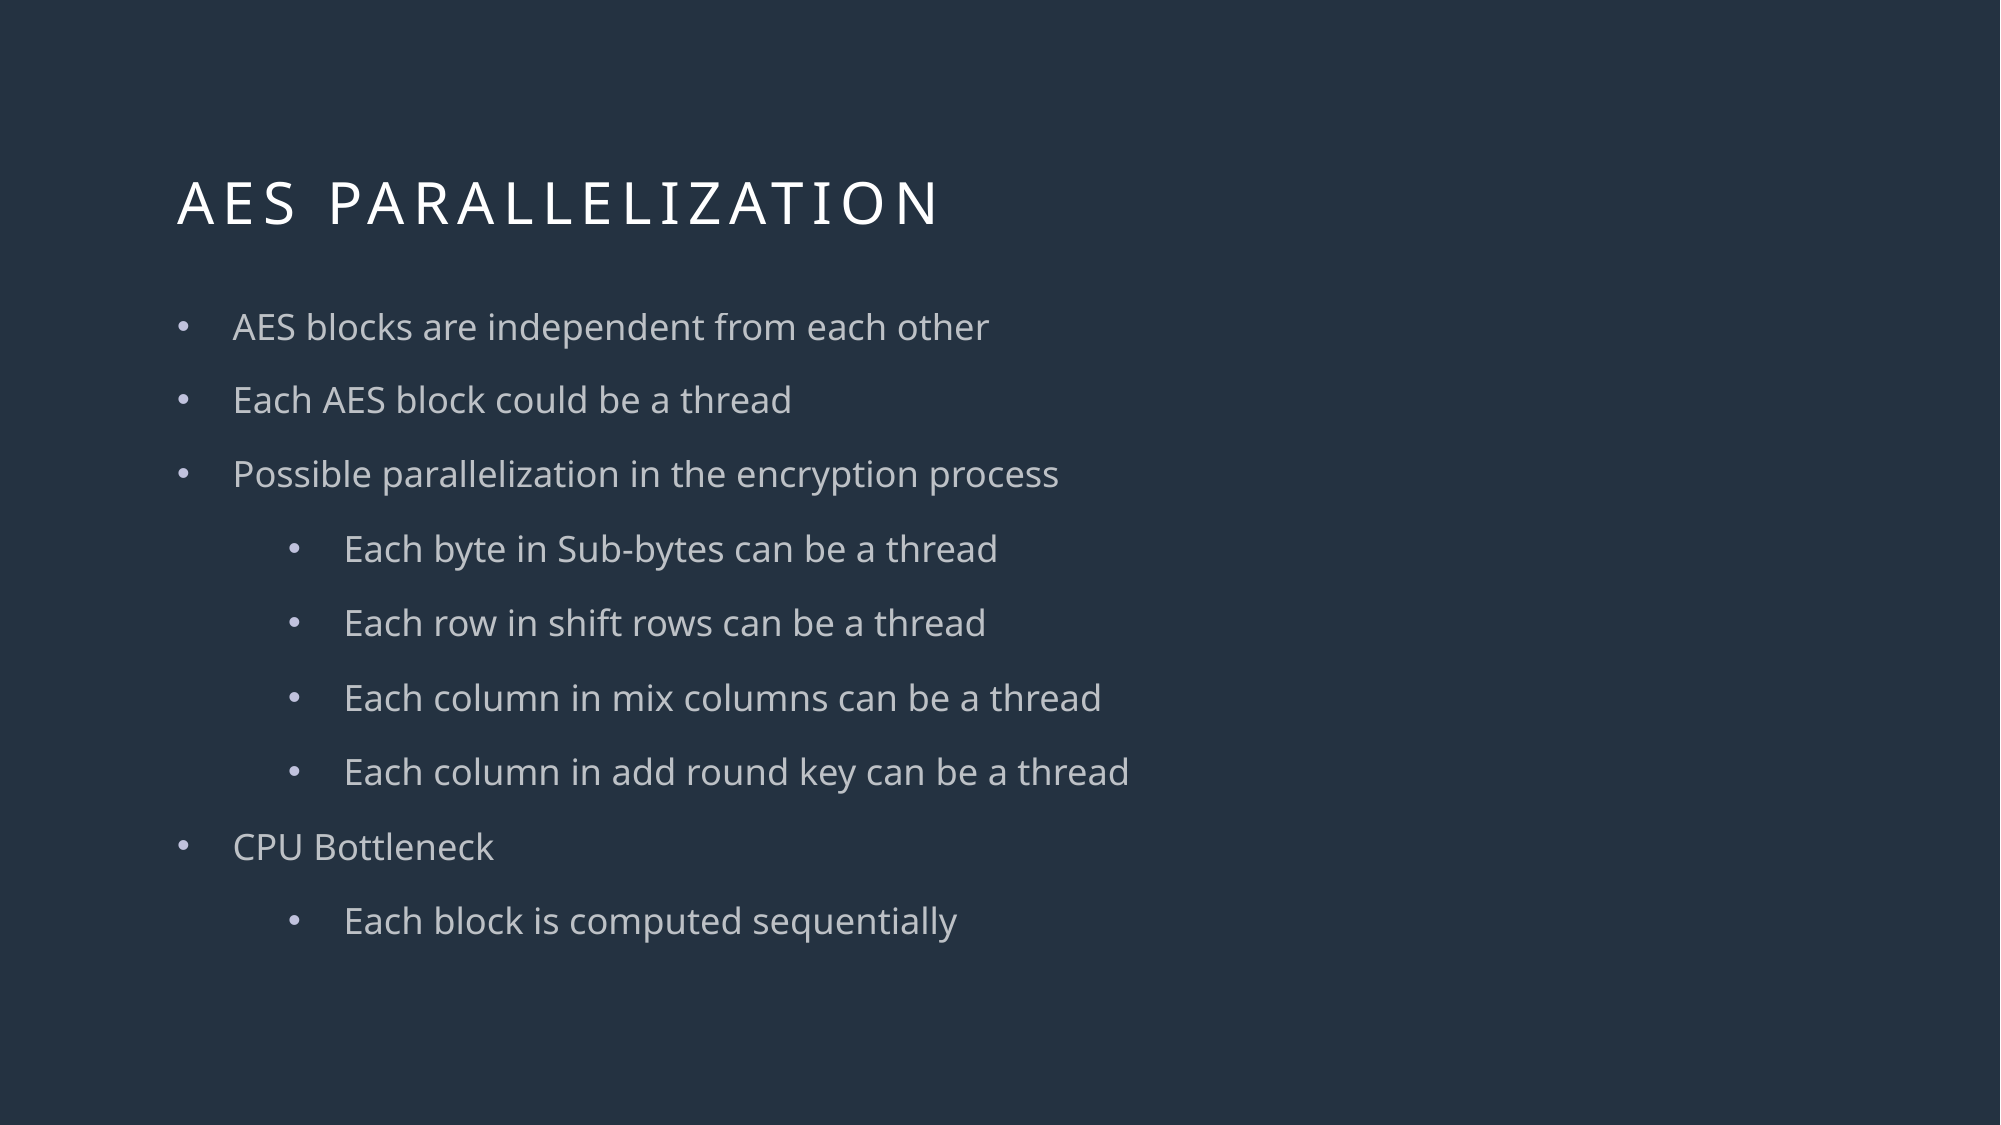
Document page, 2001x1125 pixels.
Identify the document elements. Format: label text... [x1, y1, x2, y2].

list AES blocks are independent from each other Each AES block could be a thread Possible parallelization in the encryption process Each byte in Sub-bytes can be a thread Each row in shift rows can be a thread Each column in mix columns can be a thread Each column in add round key can be a thread CPU Bottleneck Each block is computed sequentially [177, 293, 1822, 947]
title AES Parallelization [177, 165, 1822, 274]
